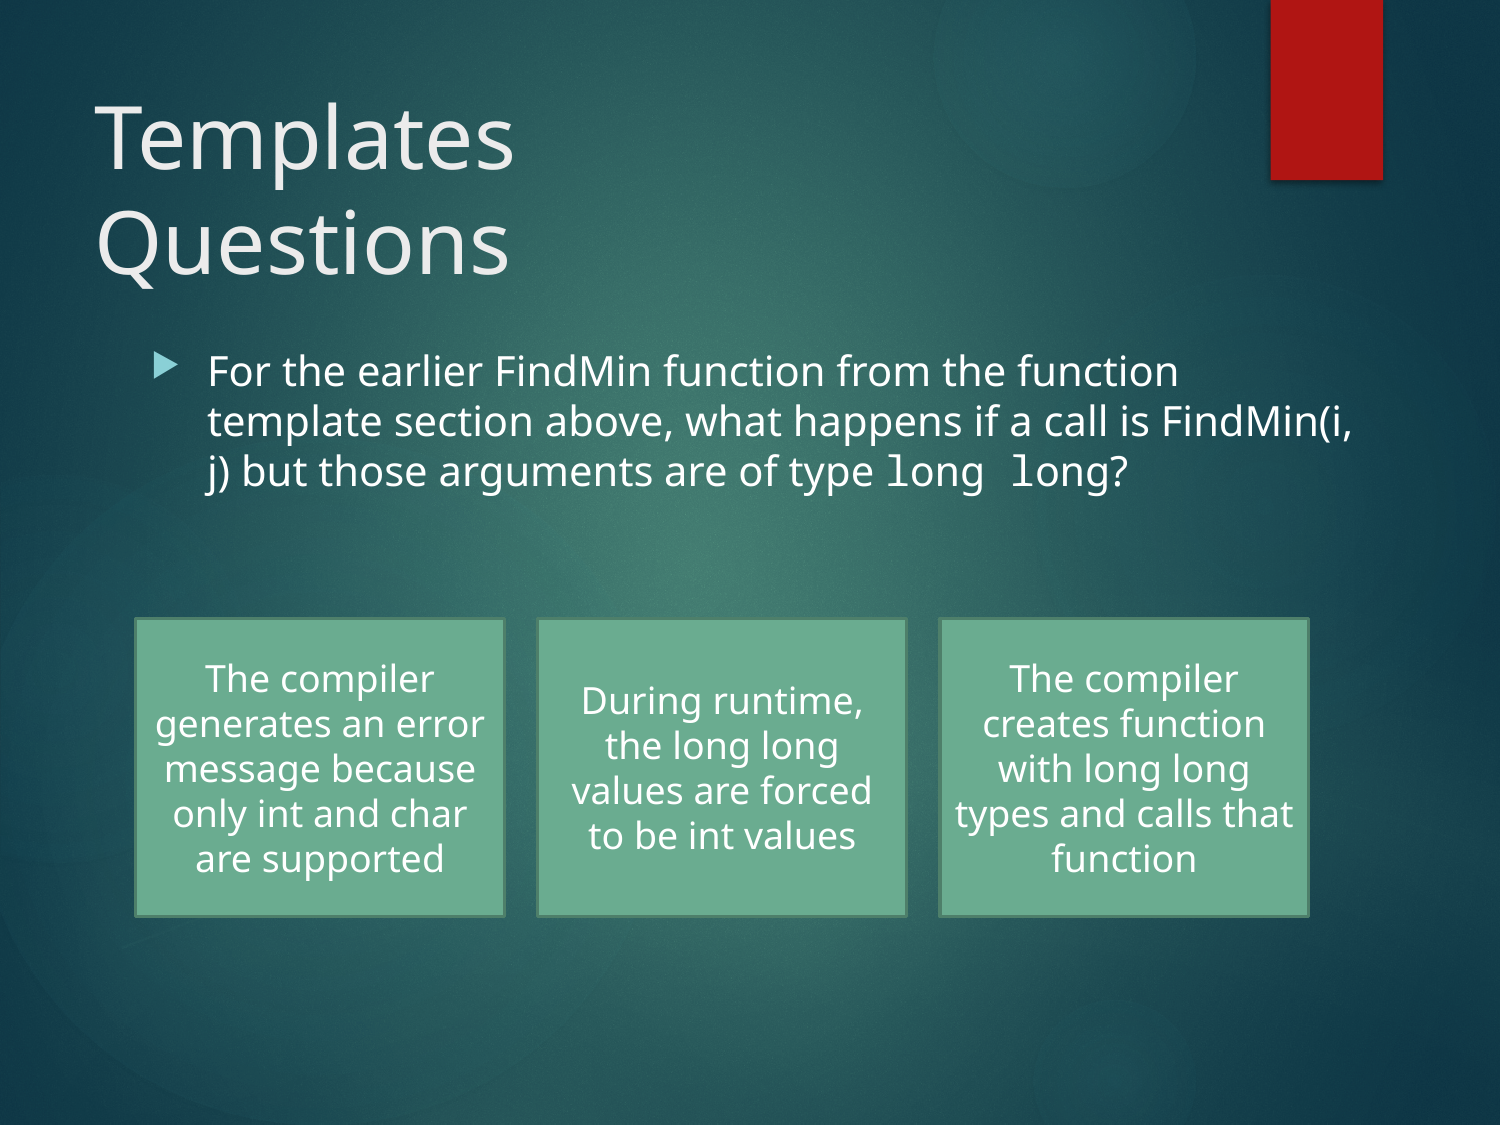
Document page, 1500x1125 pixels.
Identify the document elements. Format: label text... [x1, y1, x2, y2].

text_box During runtime, the long long values are forced to be int values [536, 617, 908, 918]
title Templates Questions [79, 74, 1237, 304]
list For the earlier FindMin function from the function template section above, what happens if a call is FindMin(i, j) but those arguments are of type long long? [135, 336, 1376, 1025]
text_box The compiler generates an error message because only int and char are supported [134, 617, 506, 918]
text_box The compiler creates function with long long types and calls that function [938, 617, 1310, 918]
